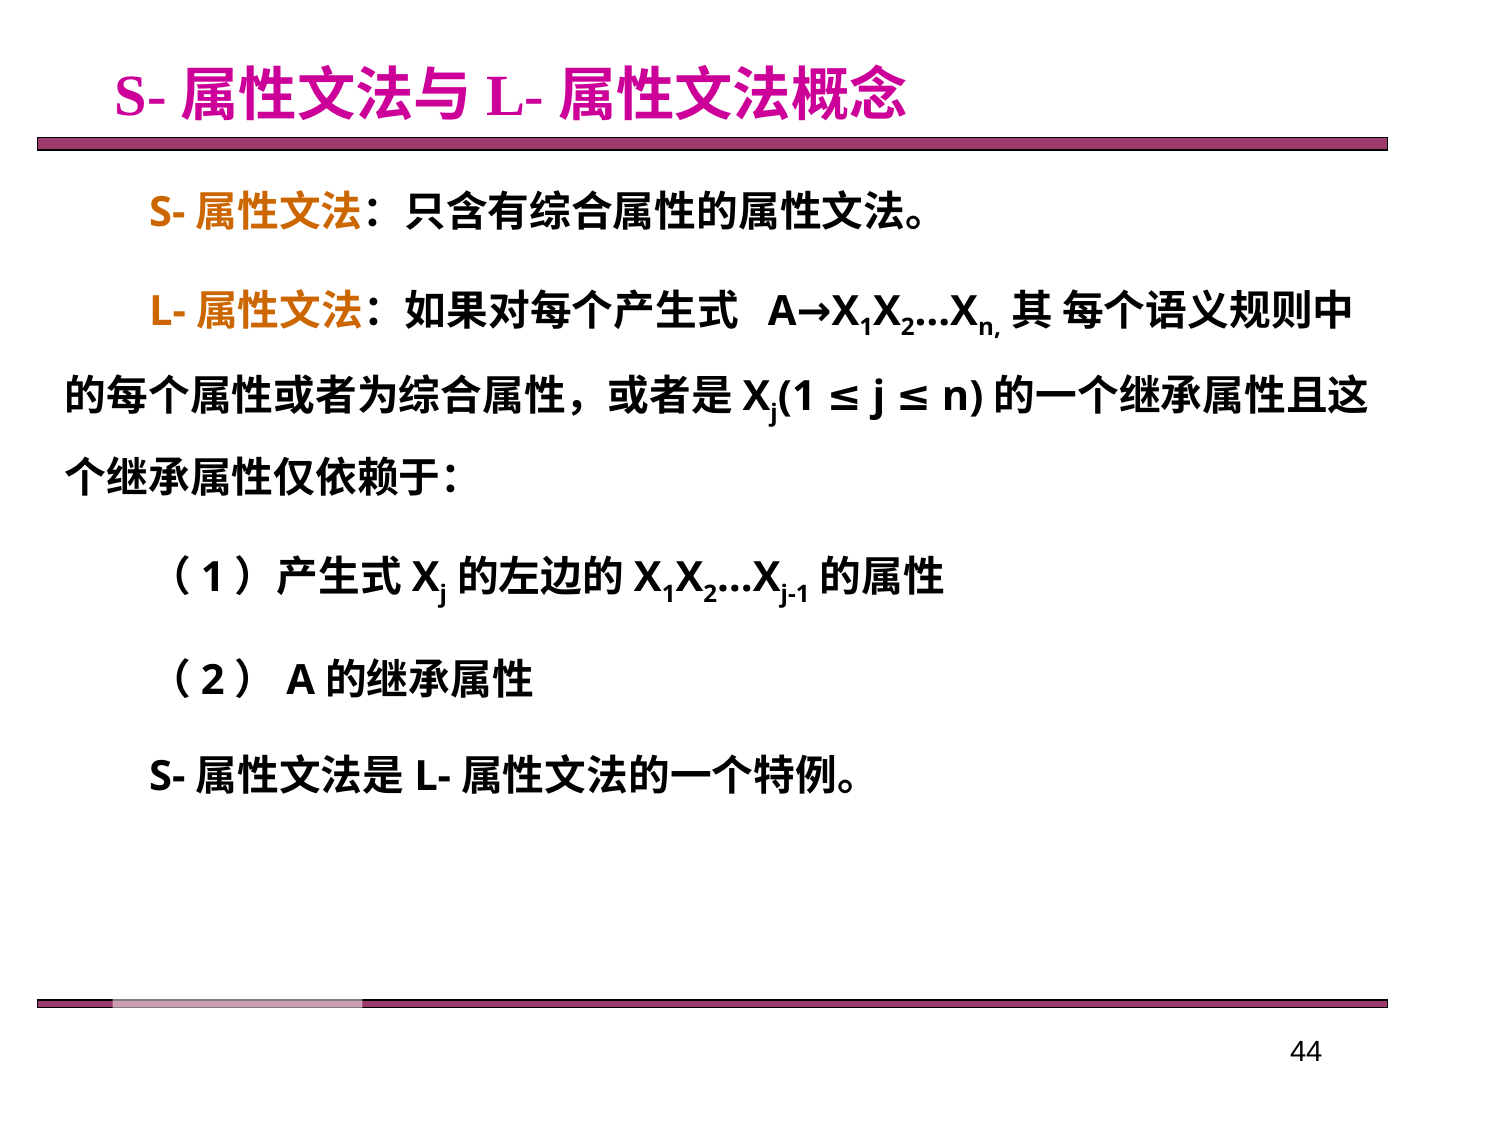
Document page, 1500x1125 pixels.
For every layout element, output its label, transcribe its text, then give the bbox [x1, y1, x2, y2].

text_box S-属性文法：只含有综合属性的属性文法。 L-属性文法：如果对每个产生式 A→X1X2…Xn,其 每个语义规则中的每个属性或者为综合属性，或者是Xj(1 ≤ j ≤ n)的一个继承属性且这个继承属性仅依赖于： （1）产生式Xj的左边的X1X2…Xj-1的属性 （2）A的继承属性 S-属性文法是L-属性文法的一个特例。 [49, 152, 1400, 806]
slide_number 44 [1149, 1025, 1463, 1095]
text_box [112, 849, 363, 1025]
text_box S-属性文法与L-属性文法概念 [99, 49, 1283, 135]
